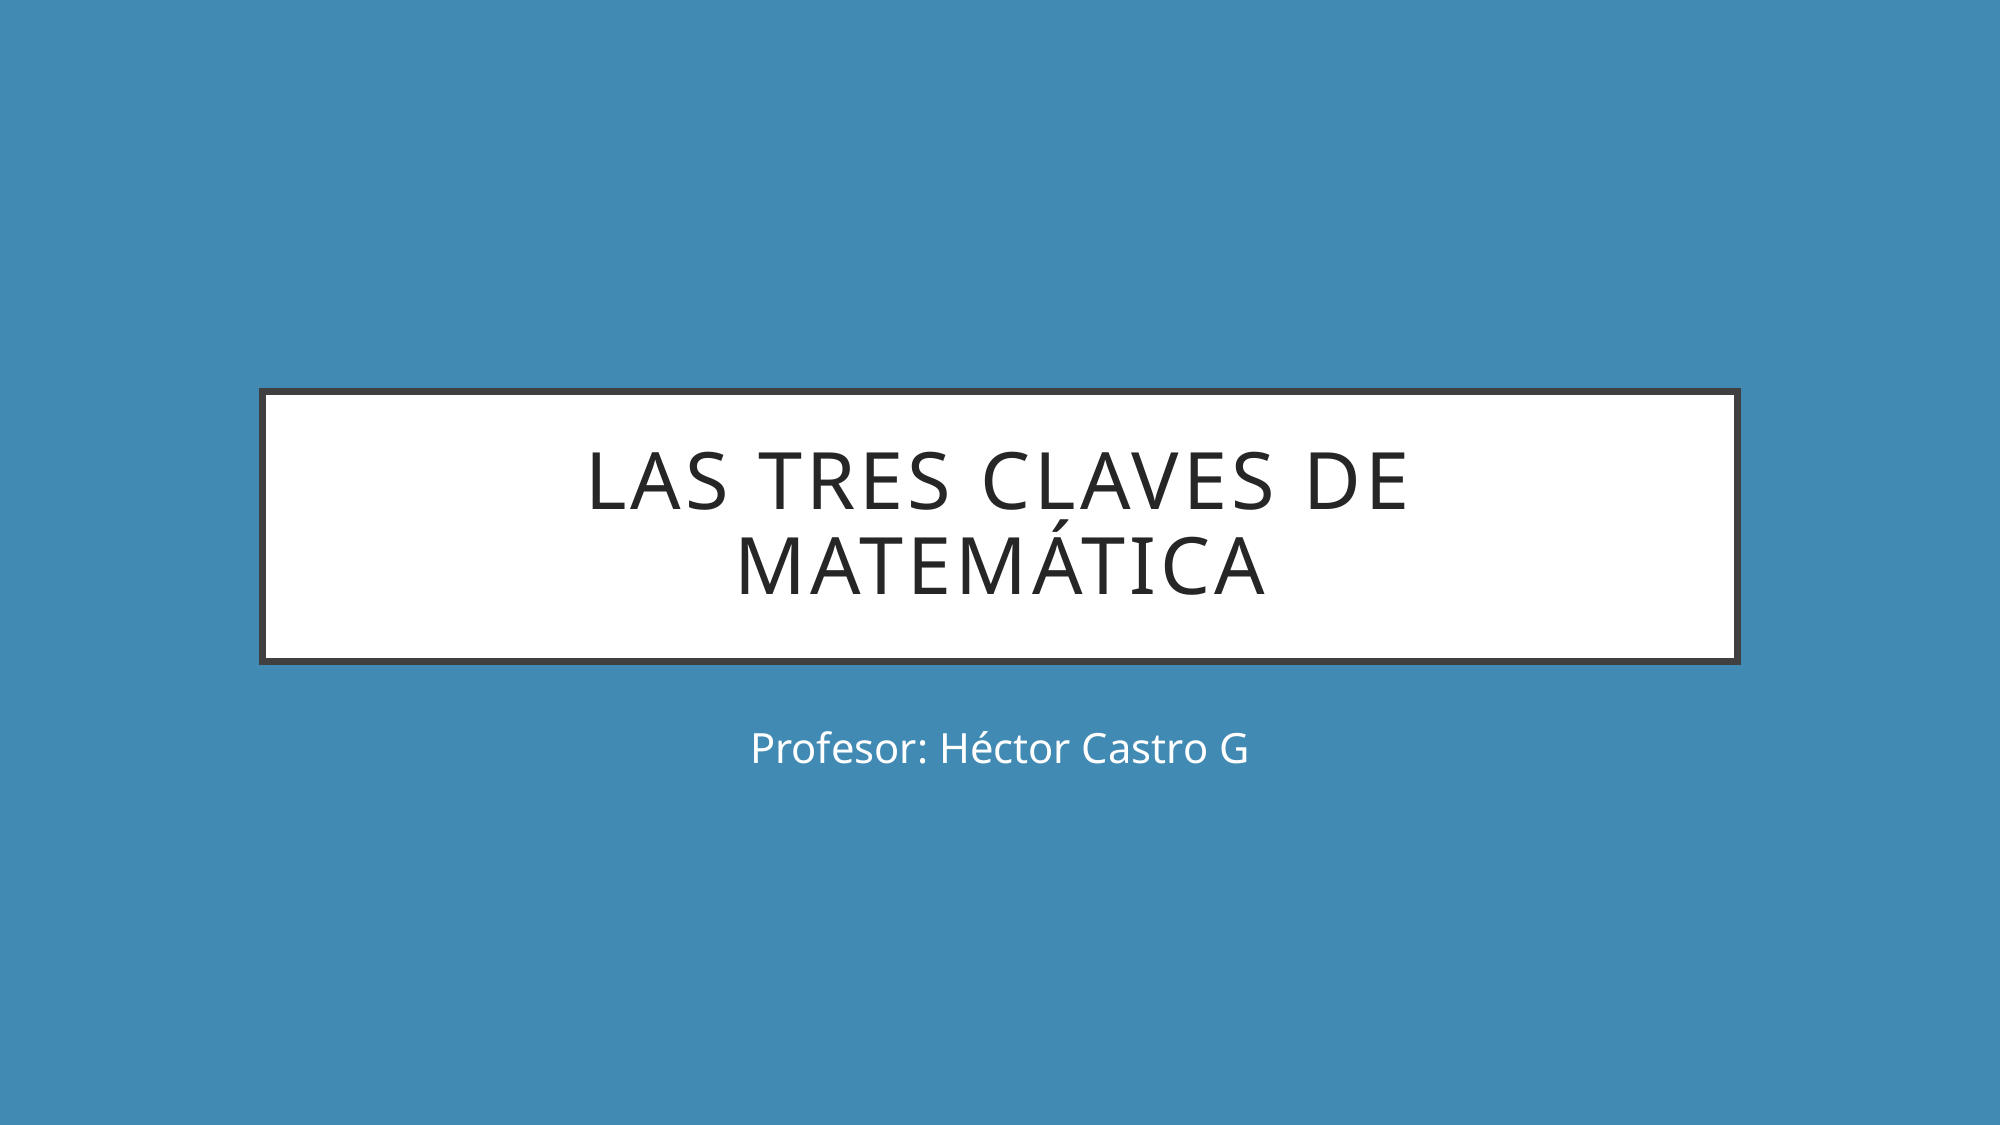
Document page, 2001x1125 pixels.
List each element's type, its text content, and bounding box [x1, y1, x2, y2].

title Las tres claves de matemática [259, 388, 1741, 665]
subtitle Profesor: Héctor Castro G [442, 713, 1558, 918]
